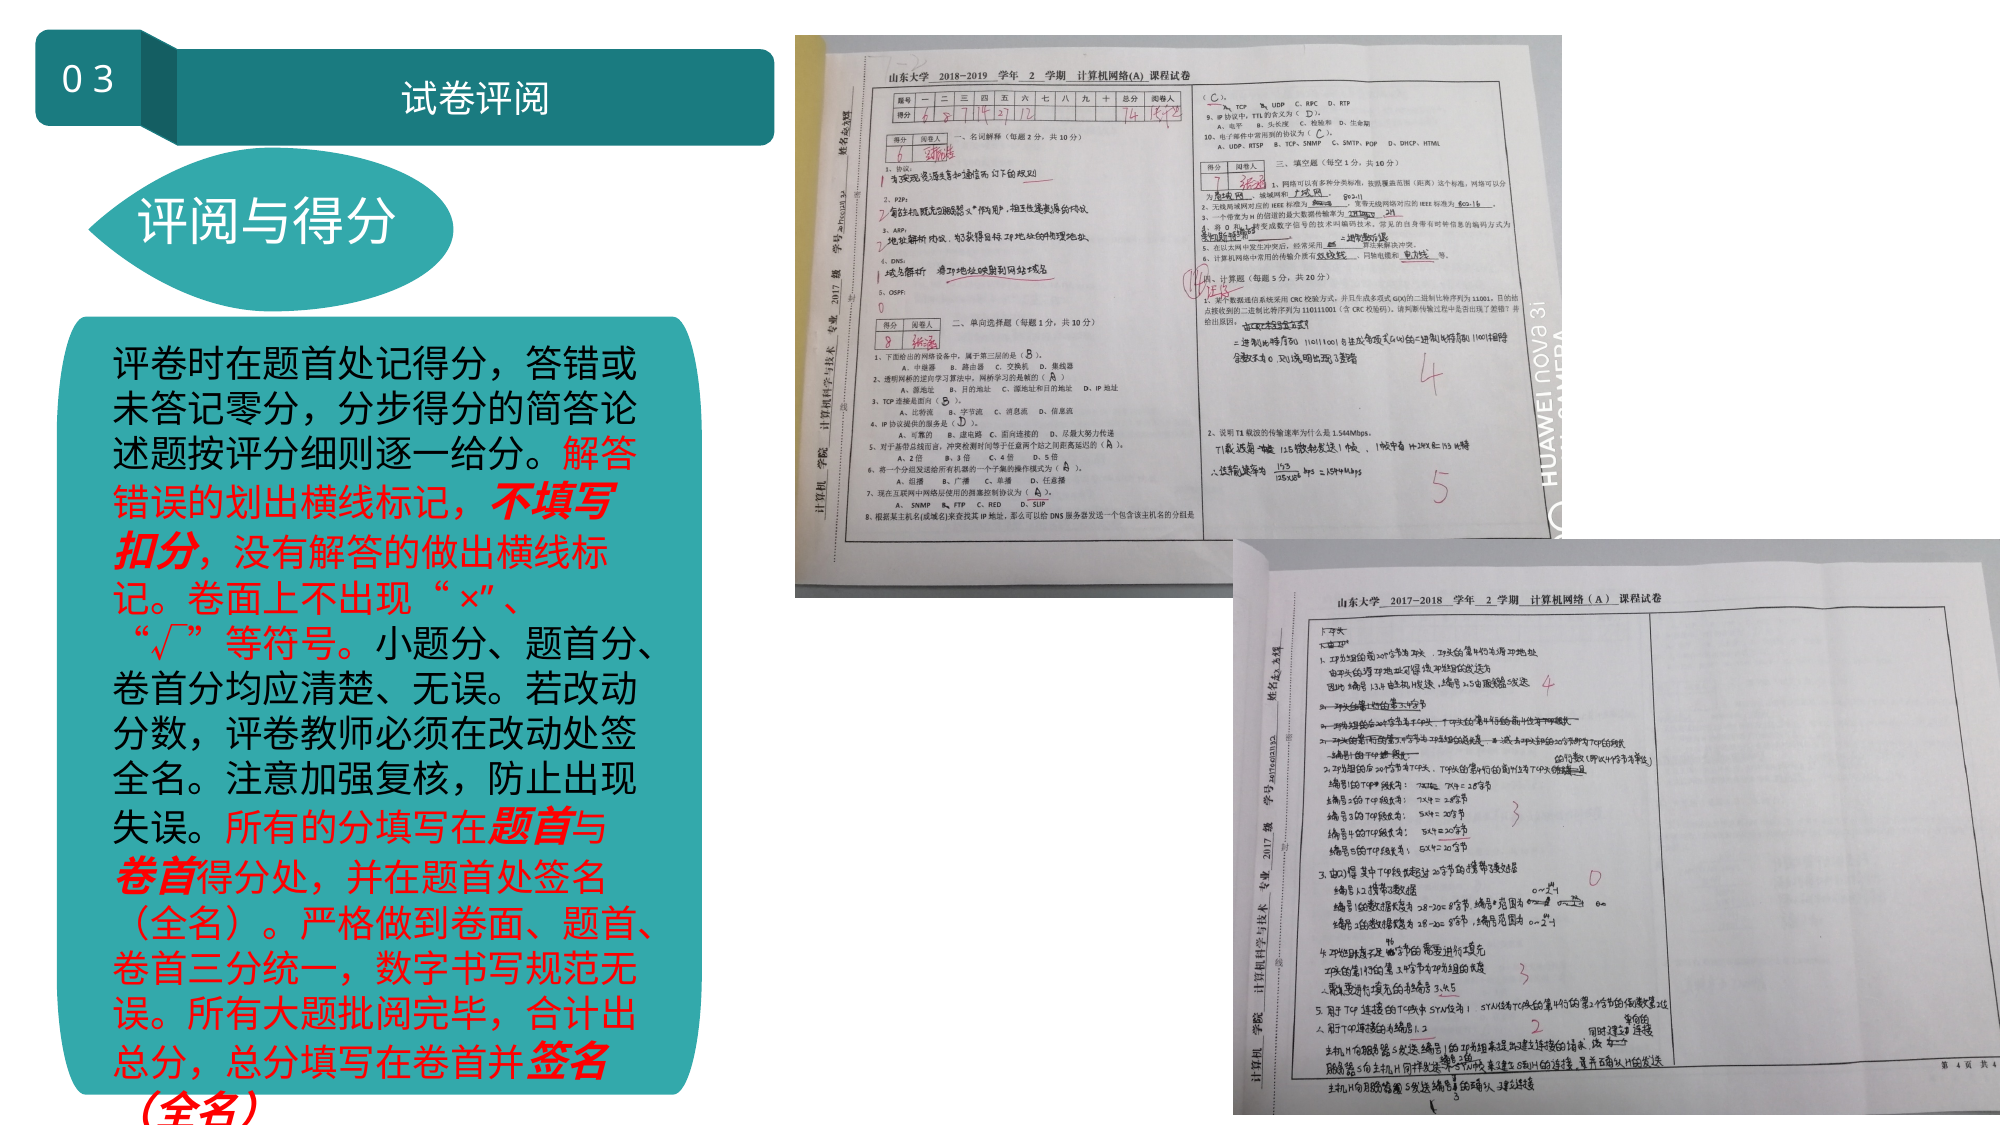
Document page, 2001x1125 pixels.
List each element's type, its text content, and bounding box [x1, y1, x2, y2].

picture [794, 35, 2000, 1115]
text_box 评卷时在题首处记得分，答错或未答记零分，分步得分的简答论述题按评分细则逐一给分。解答错误的划出横线标记，不填写扣分，没有解答的做出横线标记。卷面上不出现“×”、“√”等符号。小题分、题首分、卷首分均应清楚、无误。若改动分数，评卷教师必须在改动处签全名。注意加强复核，防止出现失误。所有的分填写在题首与卷首得分处，并在题首处签名（全名）。严格做到卷面、题首、卷首三分统一，数字书写规范无误。所有大题批阅完毕，合计出总分，总分填写在卷首并签名（全名） [97, 1095, 661, 1125]
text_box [56, 147, 702, 1095]
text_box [36, 30, 774, 145]
